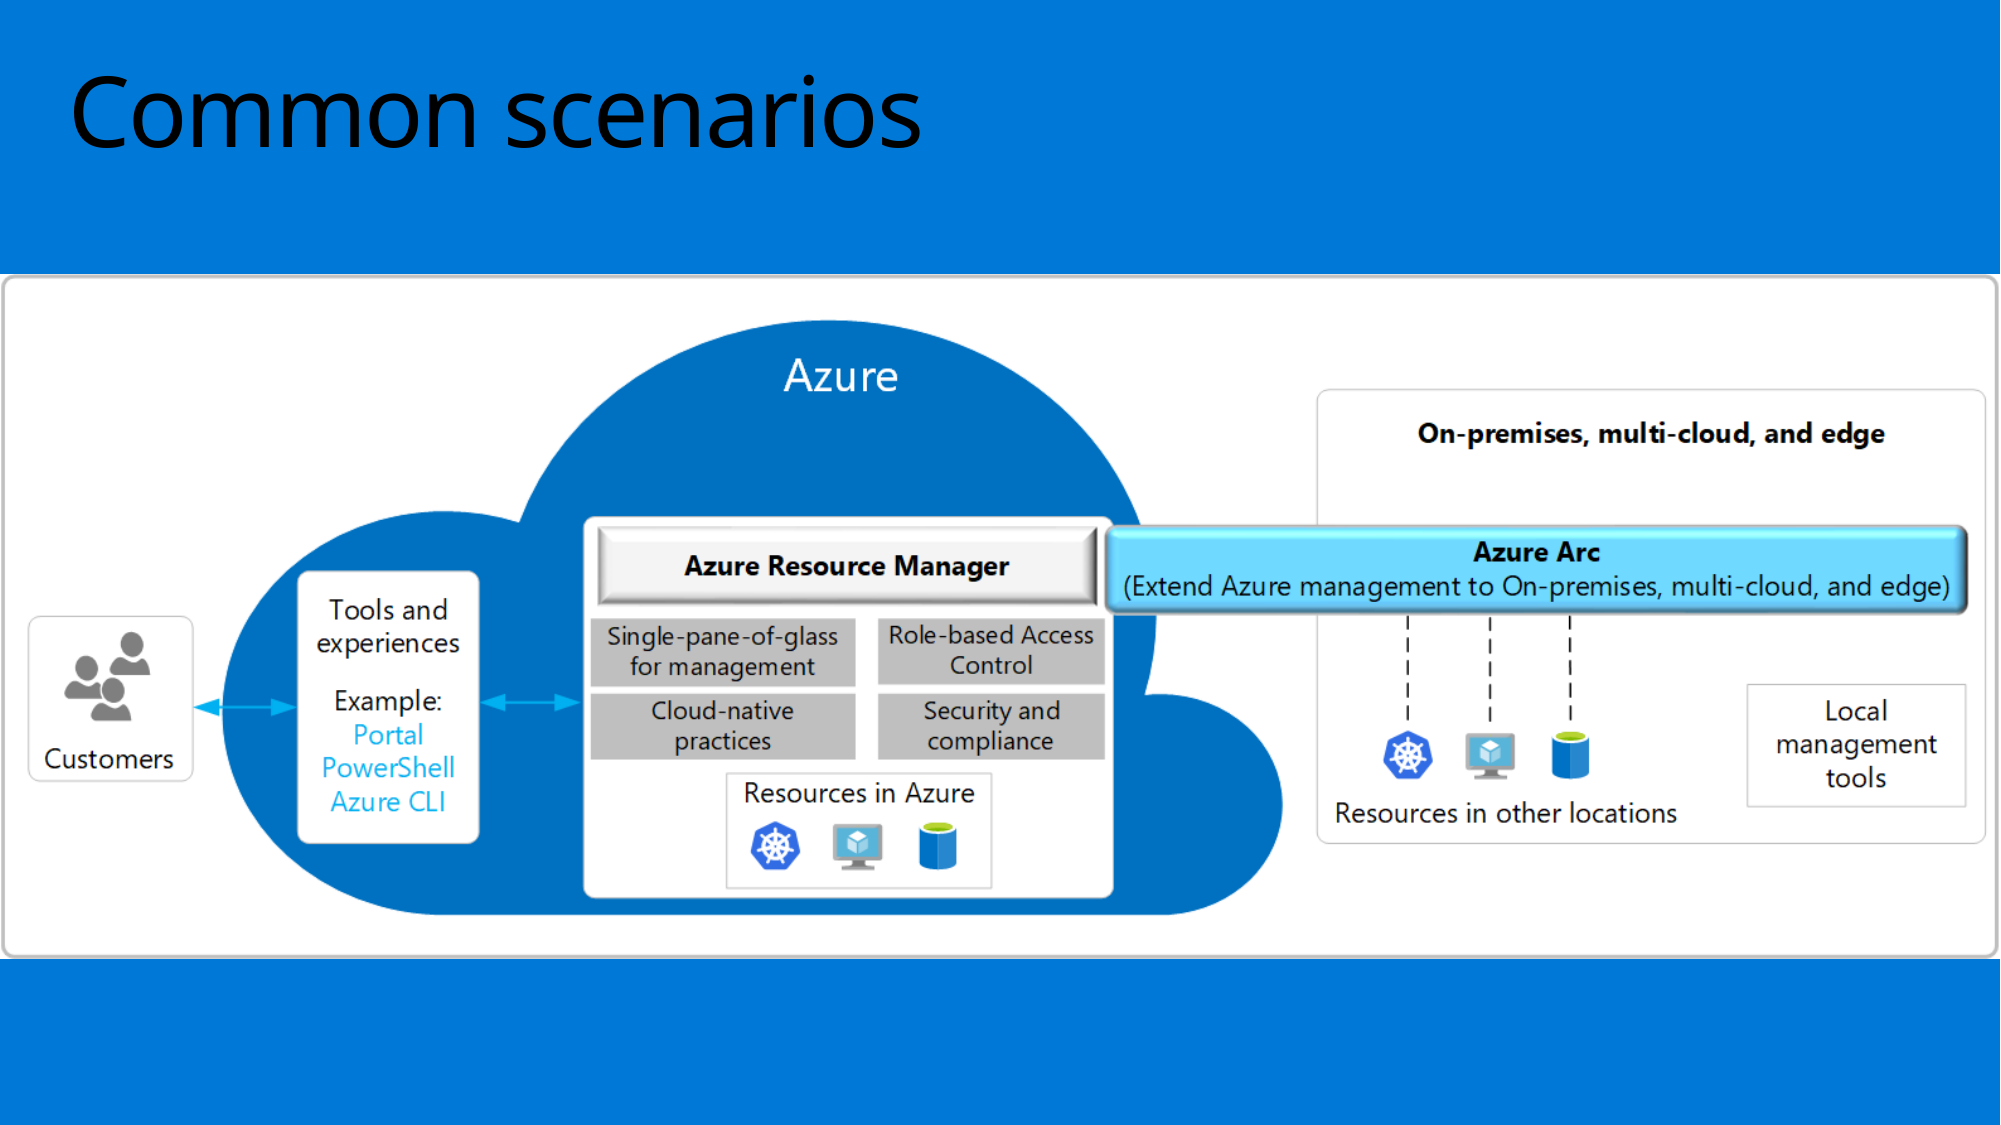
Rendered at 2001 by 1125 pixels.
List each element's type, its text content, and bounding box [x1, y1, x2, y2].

title Common scenarios [44, 47, 1957, 196]
picture [0, 274, 2000, 960]
